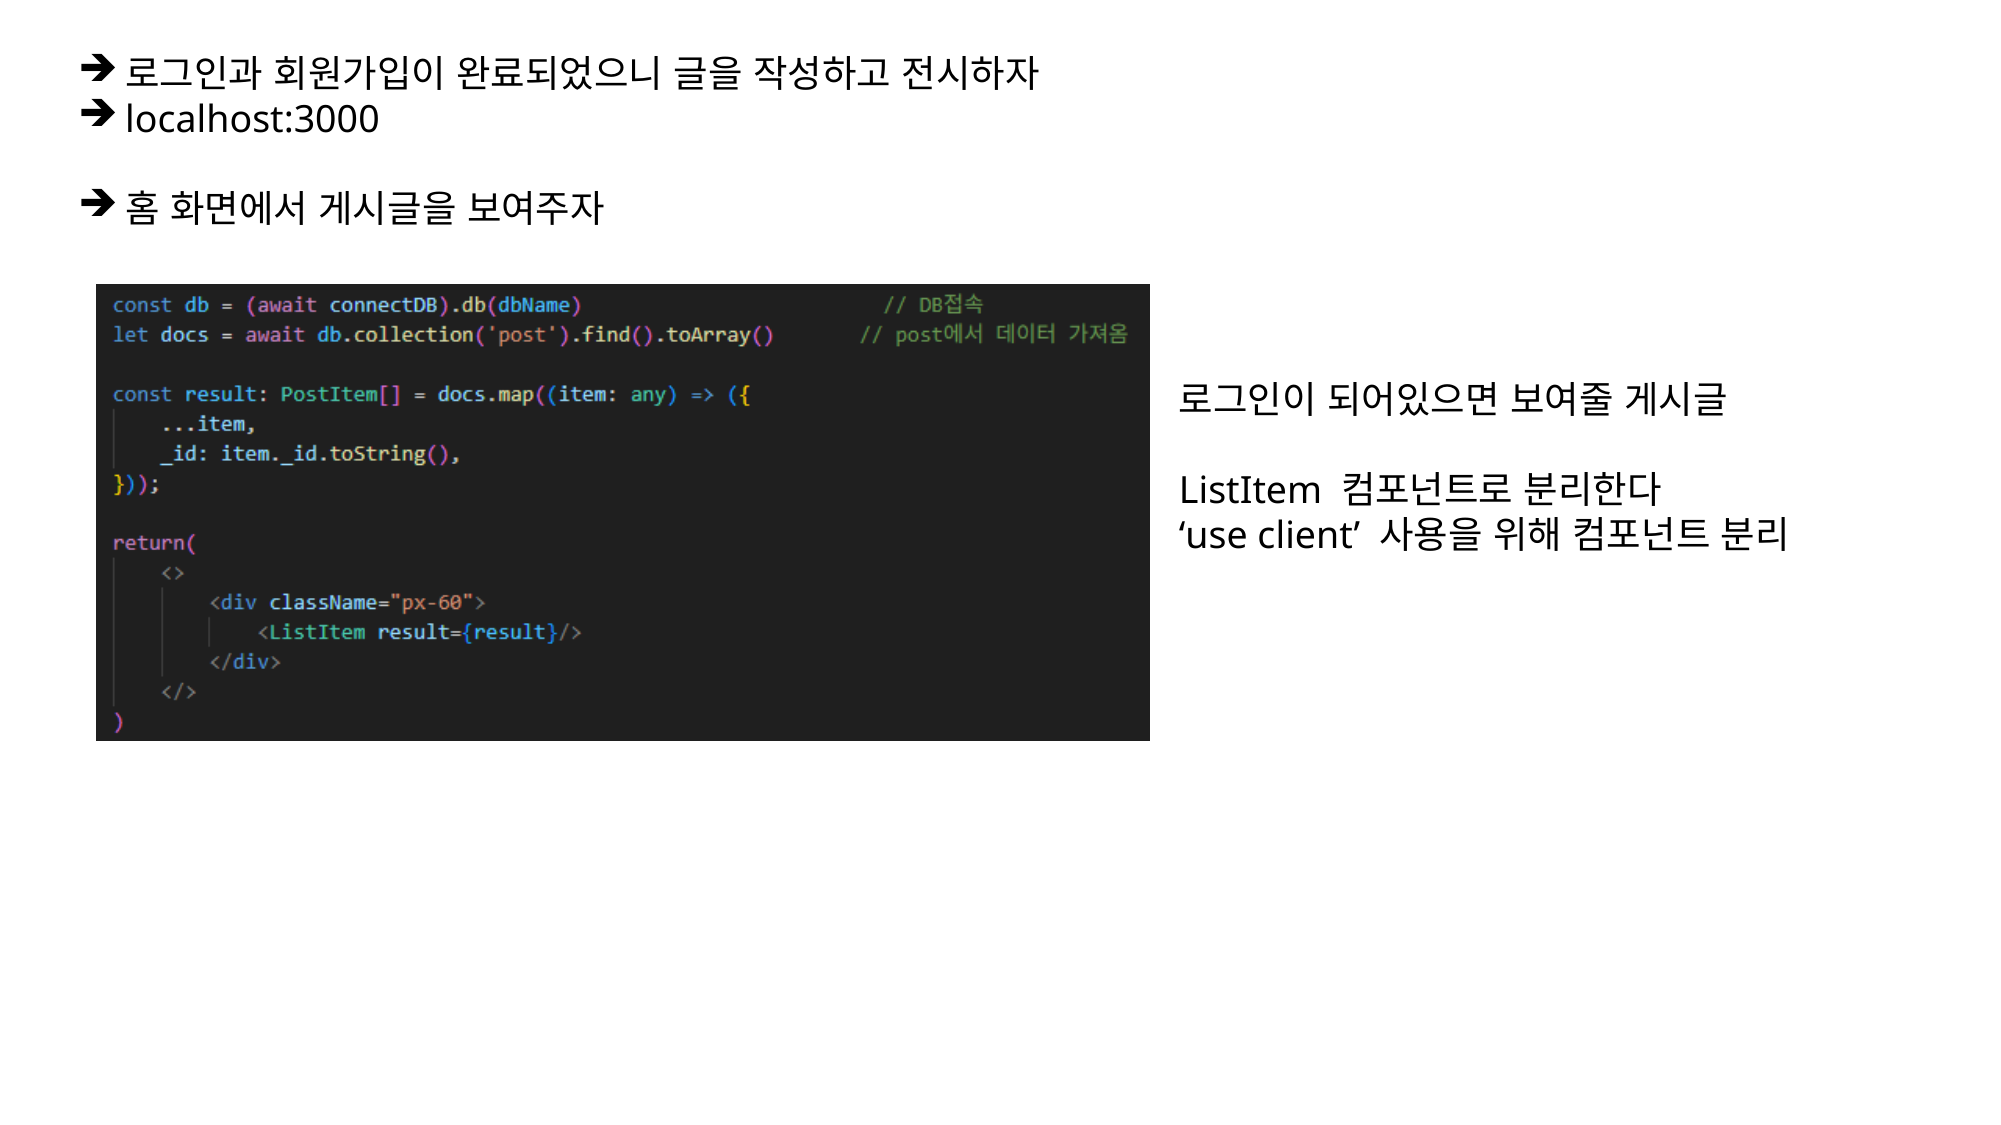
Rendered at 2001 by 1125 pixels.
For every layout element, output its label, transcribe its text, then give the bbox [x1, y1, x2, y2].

text_box 로그인과 회원가입이 완료되었으니 글을 작성하고 전시하자 localhost:3000 홈 화면에서 게시글을 보여주자 [63, 42, 1500, 283]
text_box 로그인이 되어있으면 보여줄 게시글 ListItem 컴포넌트로 분리한다 ‘use client’ 사용을 위해 컴포넌트 분리 [1164, 368, 1937, 564]
picture [96, 284, 1151, 742]
